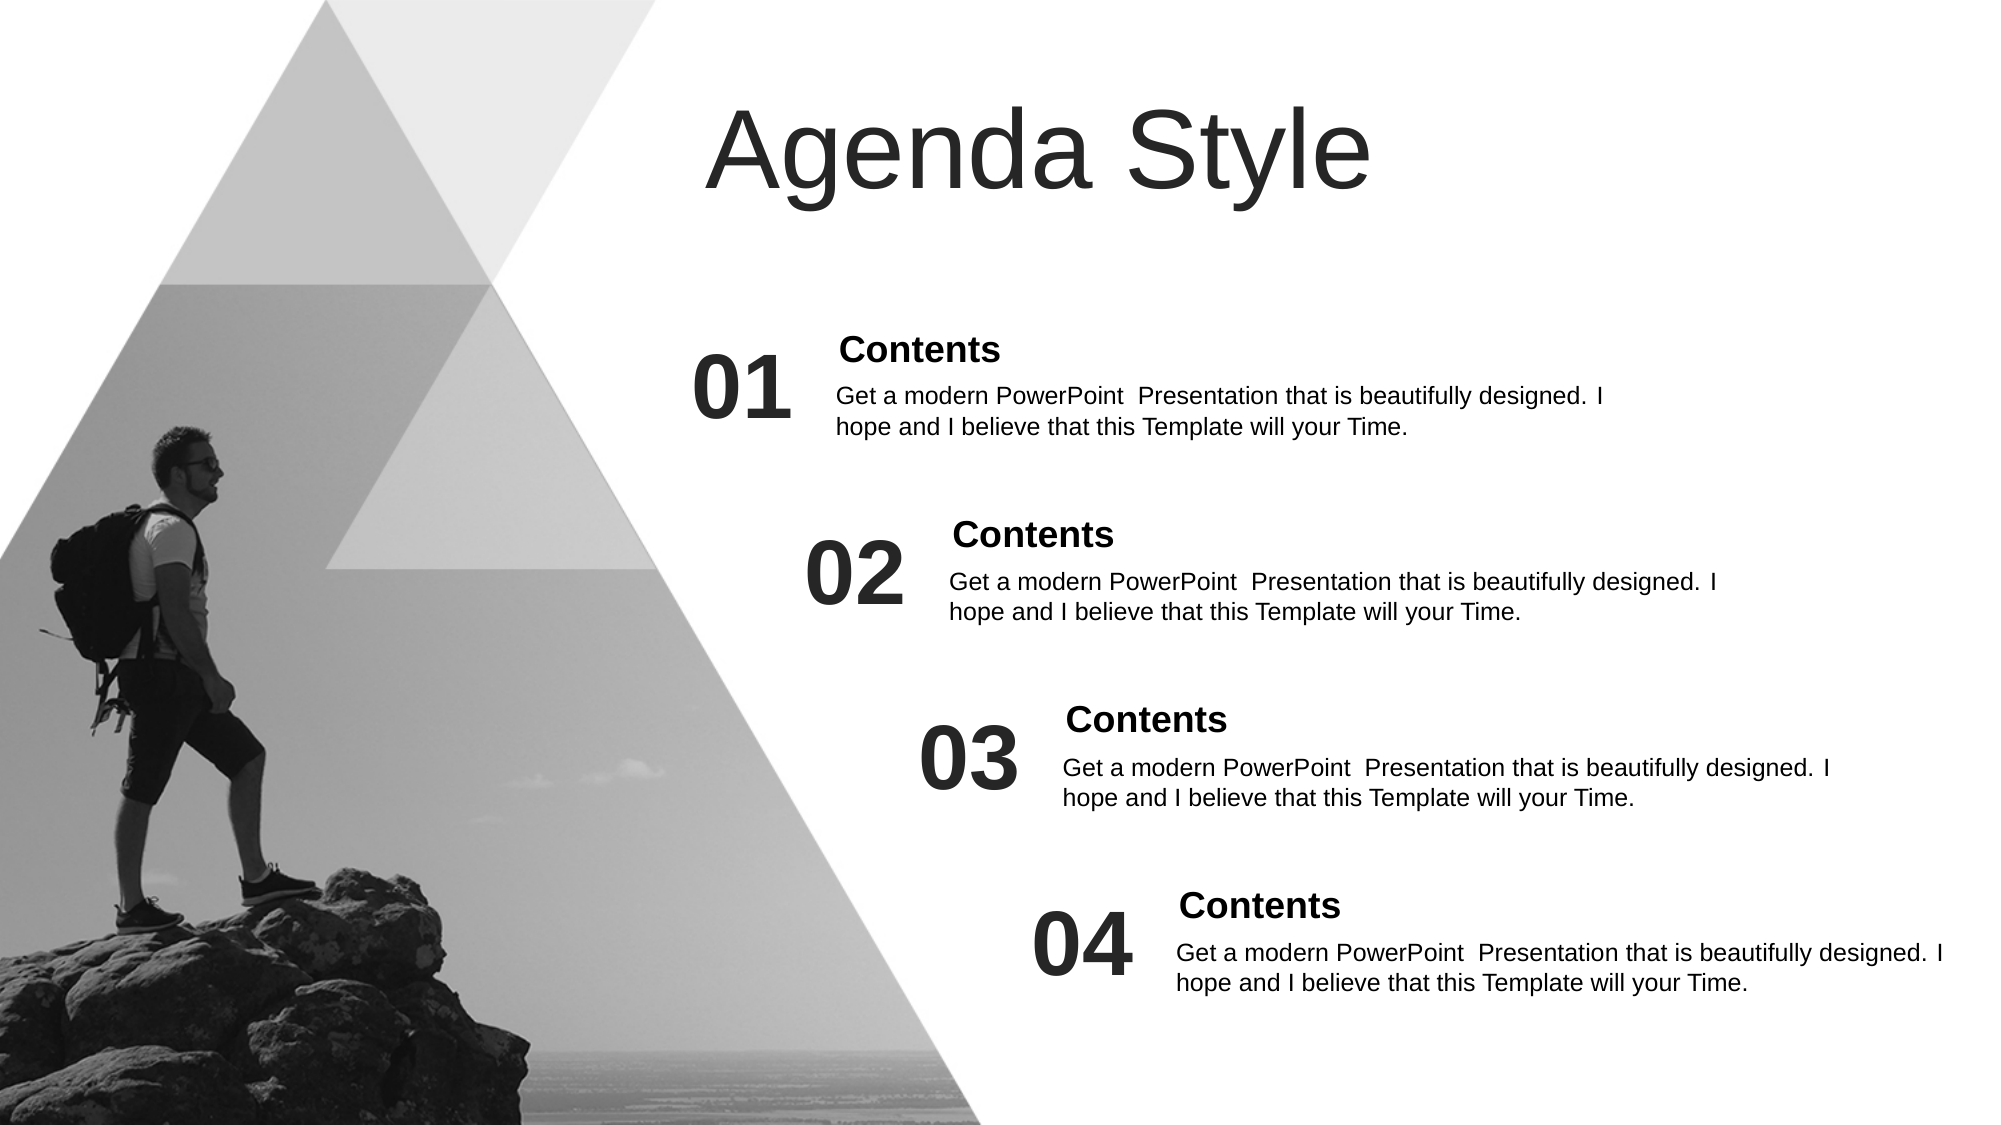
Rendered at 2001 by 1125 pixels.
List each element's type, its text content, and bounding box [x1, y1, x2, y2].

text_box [890, 688, 1874, 820]
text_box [663, 317, 1647, 449]
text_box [1003, 873, 1987, 1005]
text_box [777, 502, 1760, 634]
picture [0, 0, 2001, 1125]
text_box Agenda Style [690, 68, 2000, 219]
